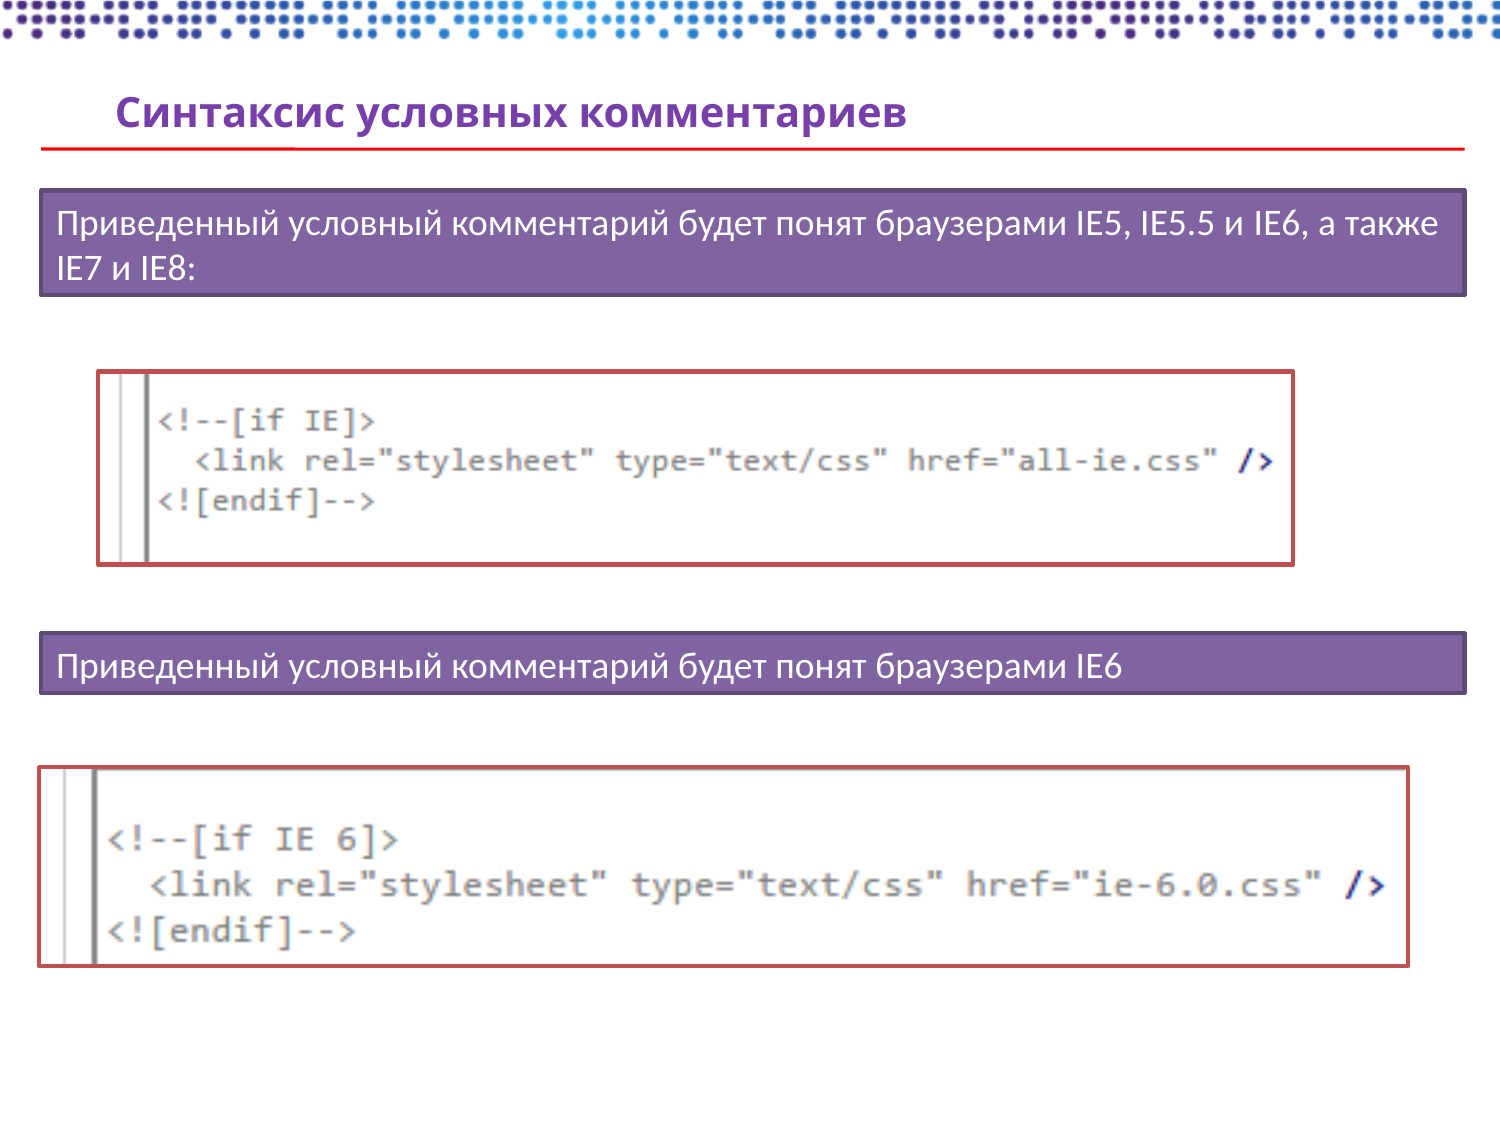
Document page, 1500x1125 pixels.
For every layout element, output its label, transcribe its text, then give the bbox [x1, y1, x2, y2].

text_box Синтаксис условных комментариев [100, 78, 1447, 143]
picture [41, 768, 1406, 965]
text_box Приведенный условный комментарий будет понят браузерами IE6 [39, 631, 1467, 695]
picture [0, 0, 1500, 51]
text_box Приведенный условный комментарий будет понят браузерами IE5, IE5.5 и IE6, а также IE7 и IE8: [39, 188, 1467, 297]
picture [100, 373, 1292, 563]
